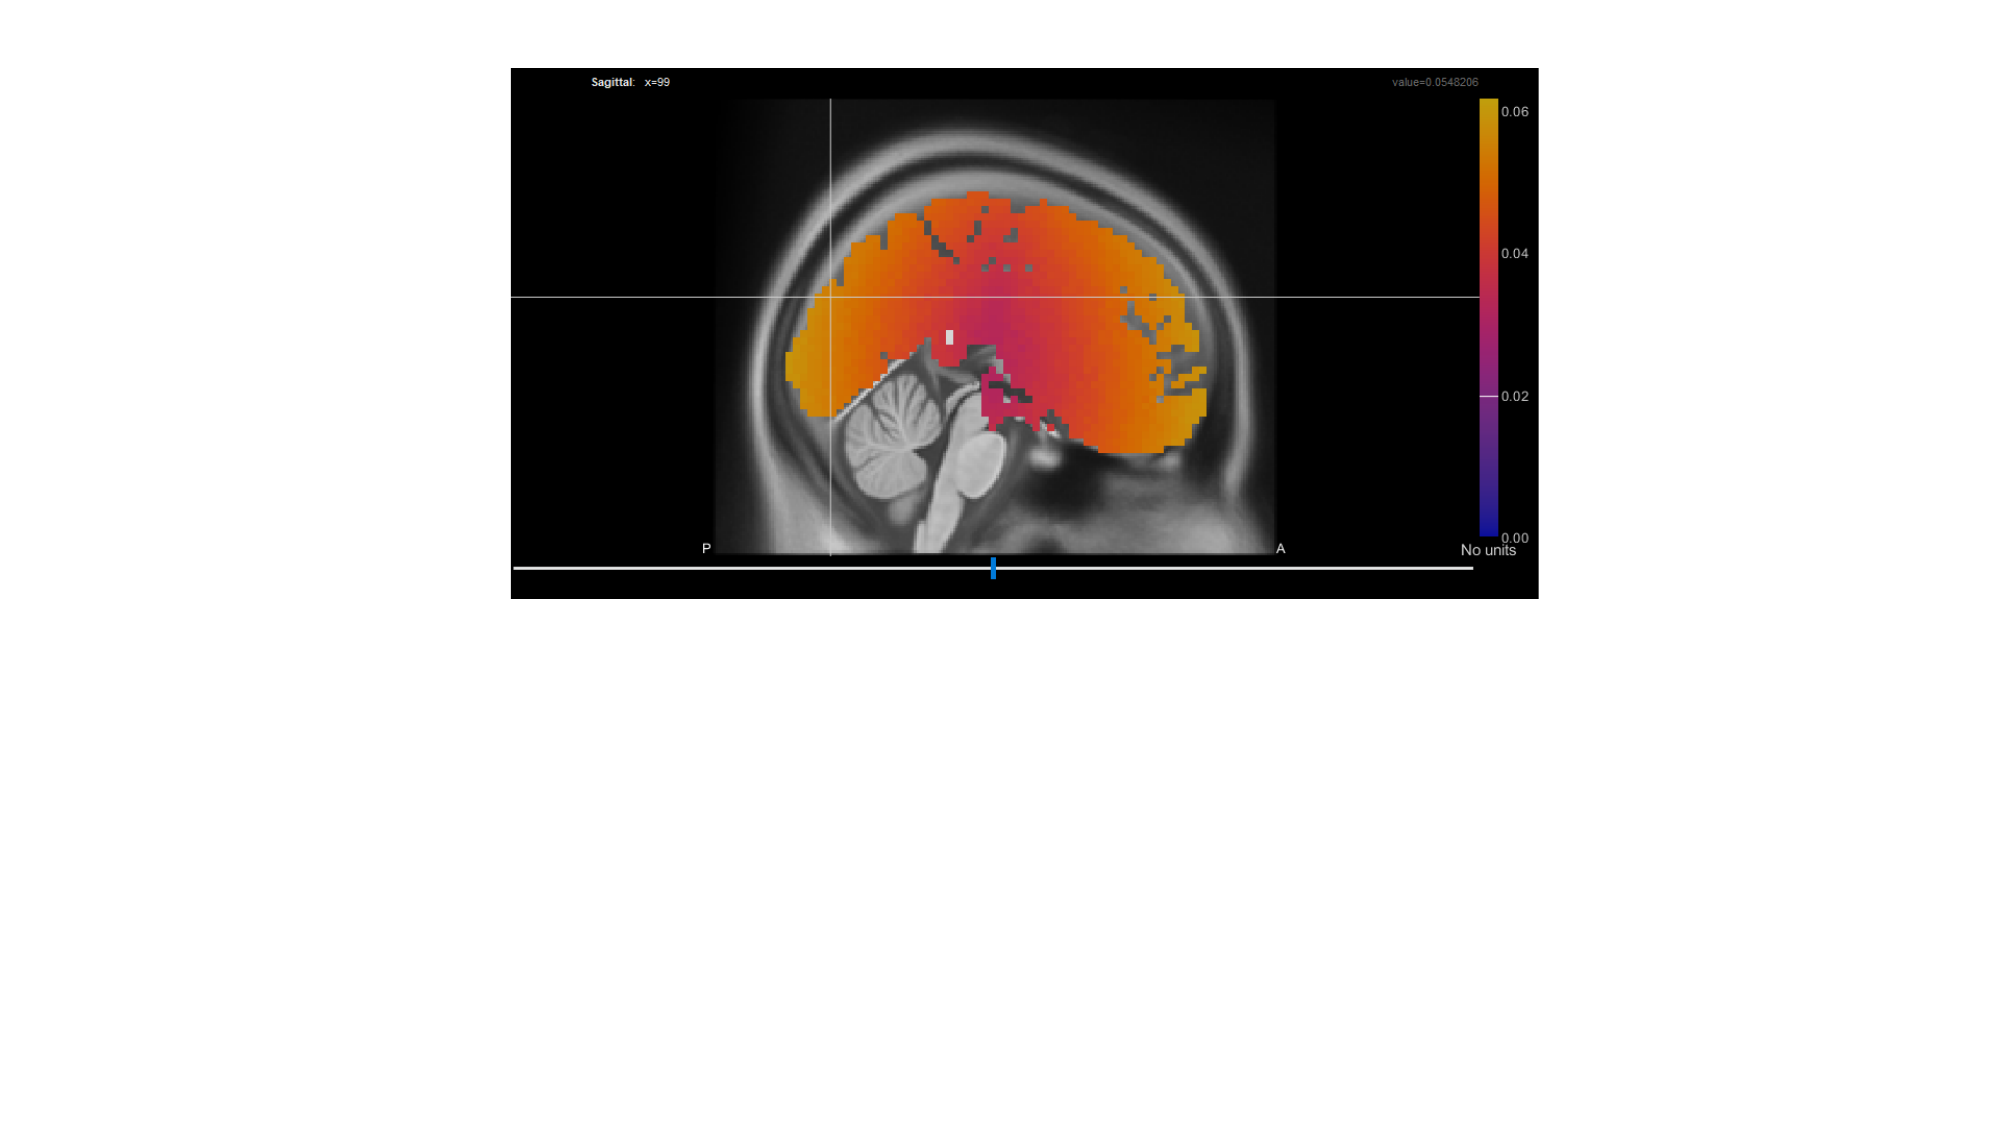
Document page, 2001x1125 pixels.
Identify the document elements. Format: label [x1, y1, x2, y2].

picture [510, 68, 1539, 599]
